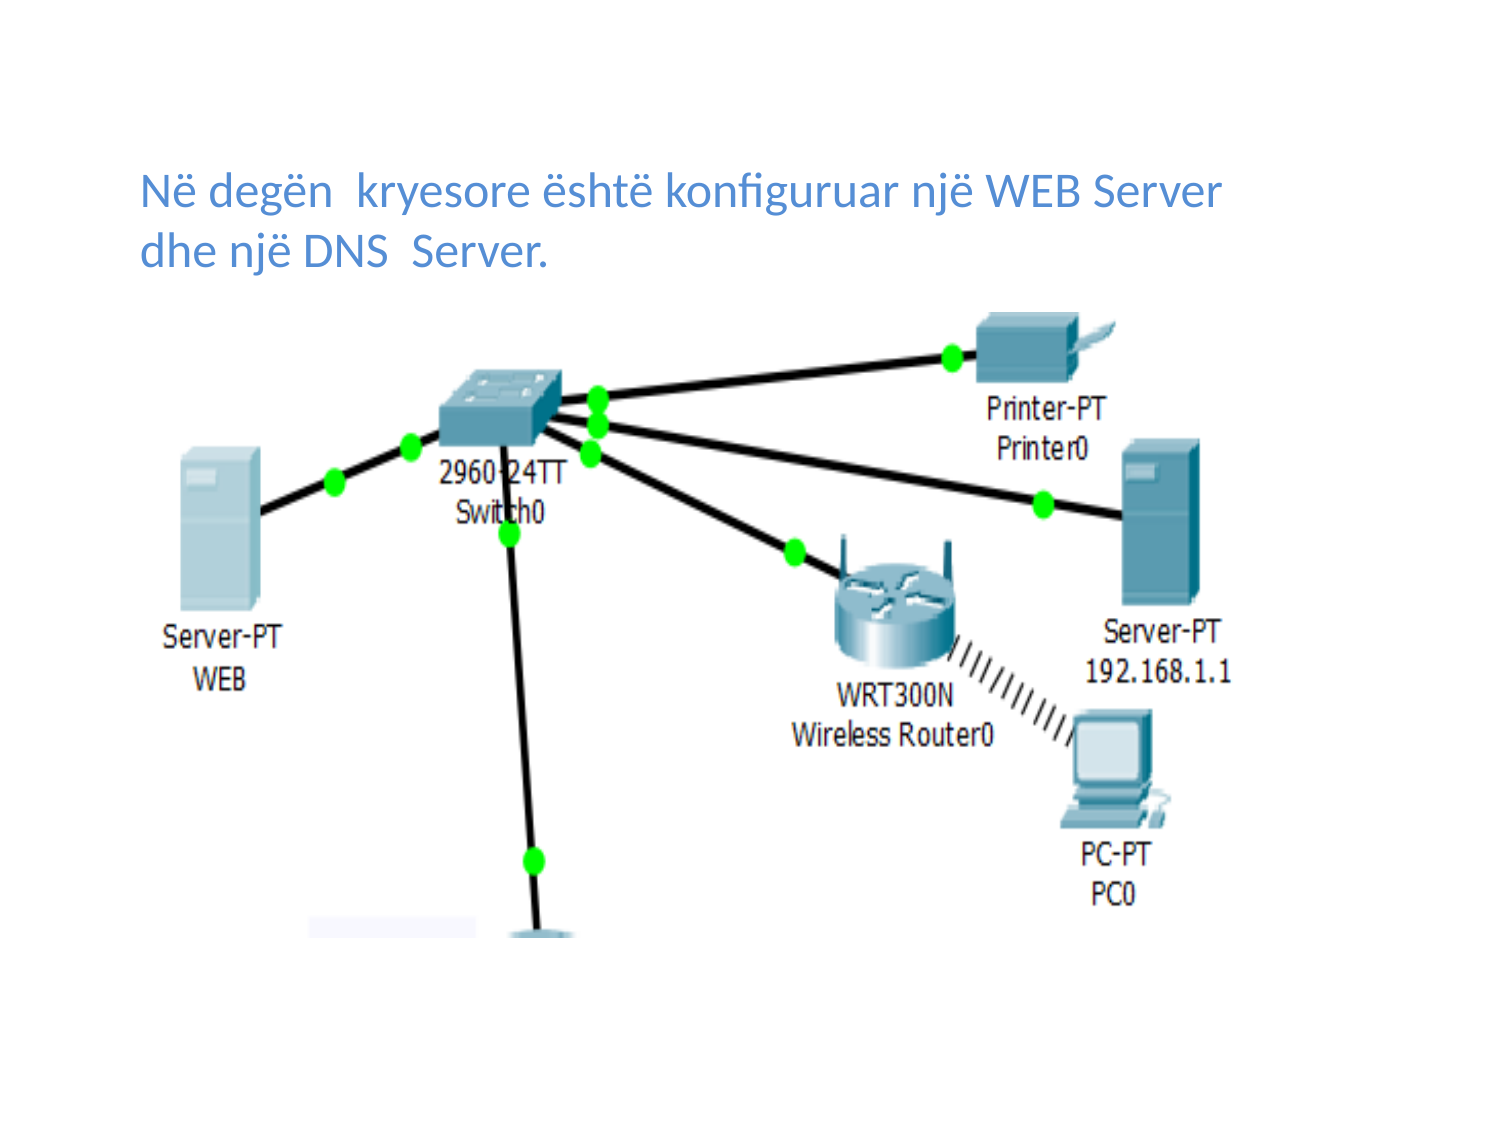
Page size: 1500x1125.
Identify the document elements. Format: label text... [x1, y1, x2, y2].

text_box Në degën kryesore është konfiguruar një WEB Server dhe një DNS Server. [124, 149, 1263, 310]
picture [99, 312, 1313, 938]
